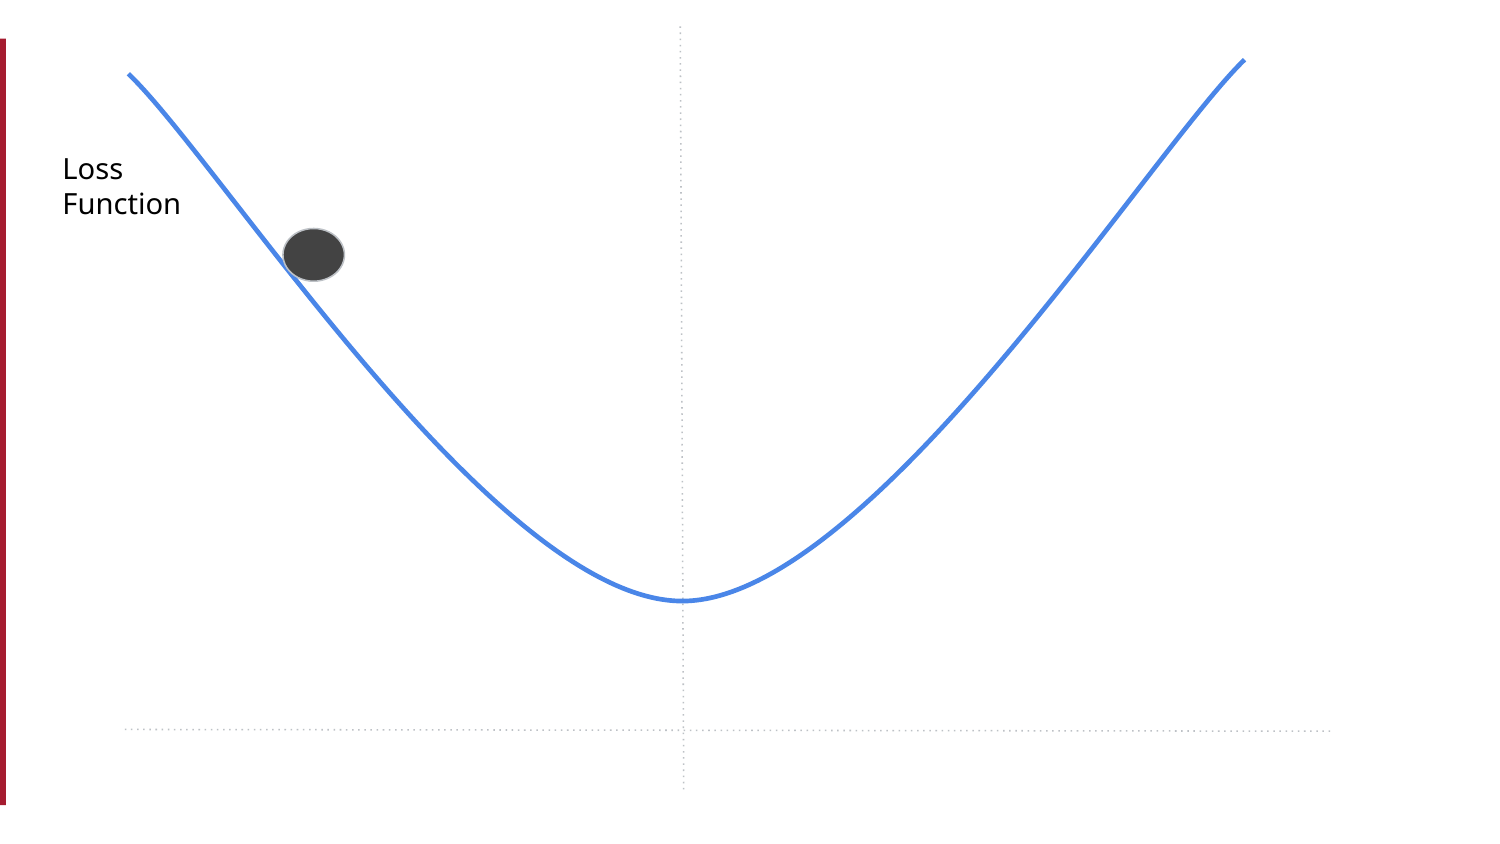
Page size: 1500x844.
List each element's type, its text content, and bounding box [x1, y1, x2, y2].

text_box [282, 228, 345, 282]
text_box [128, 66, 674, 601]
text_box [679, 26, 684, 727]
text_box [679, 741, 684, 793]
text_box Loss Function [47, 135, 204, 236]
text_box [690, 59, 1245, 601]
